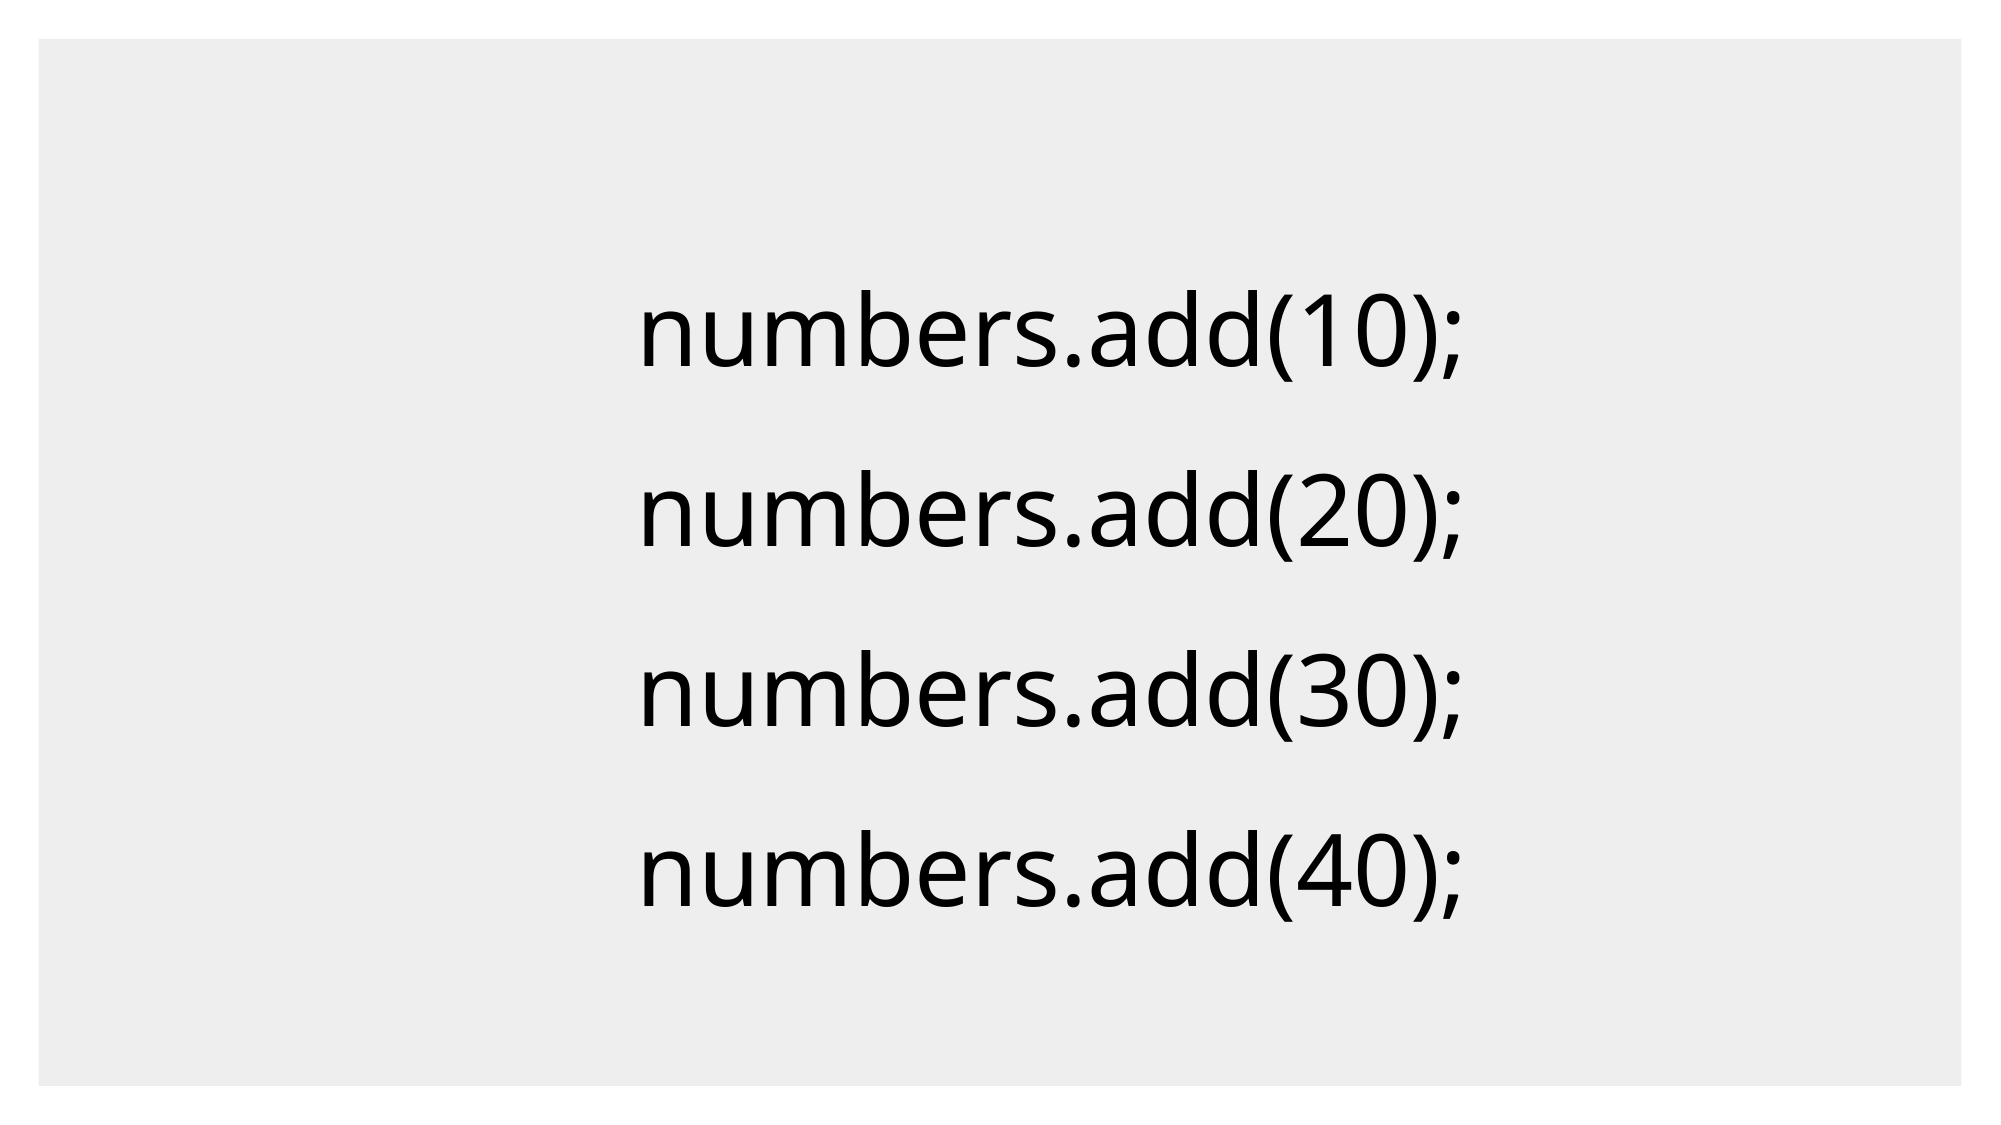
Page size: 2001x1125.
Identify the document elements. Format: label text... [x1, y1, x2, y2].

text_box numbers.add(10); numbers.add(20); numbers.add(30); numbers.add(40); [621, 199, 1676, 934]
